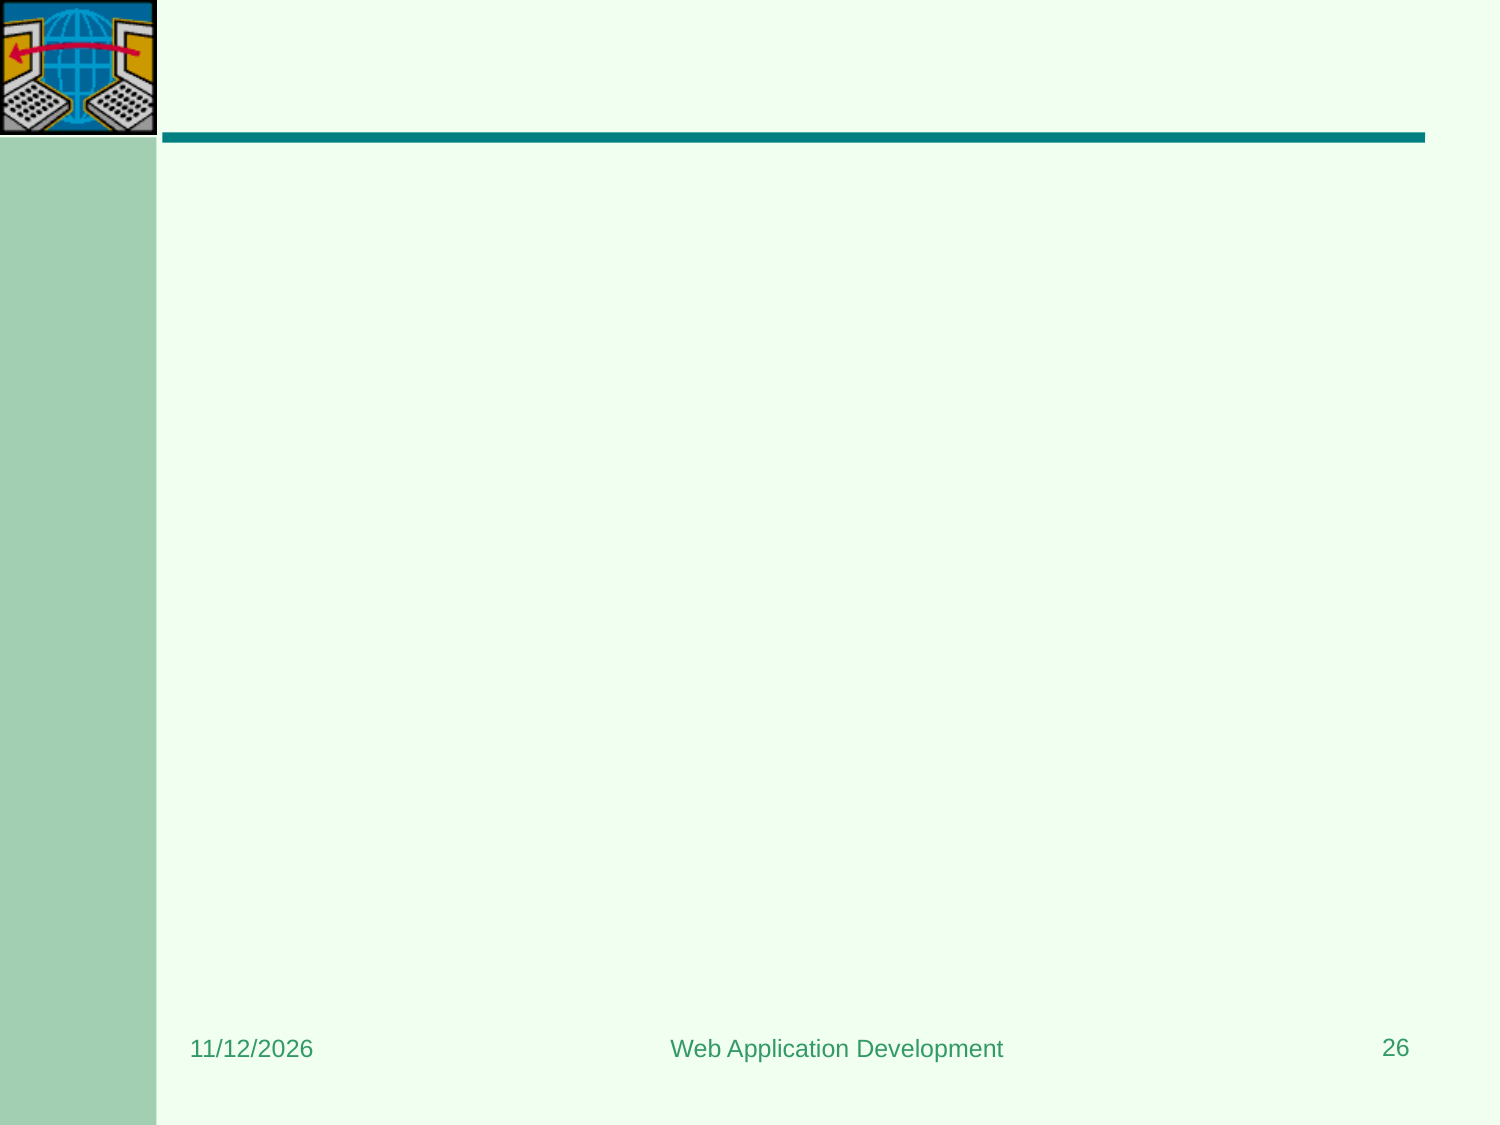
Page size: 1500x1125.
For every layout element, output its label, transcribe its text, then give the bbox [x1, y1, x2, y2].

slide_number 26 [1237, 1024, 1426, 1103]
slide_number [174, 1024, 438, 1104]
footer Web Application Development [462, 1024, 1213, 1104]
picture [0, 0, 157, 135]
